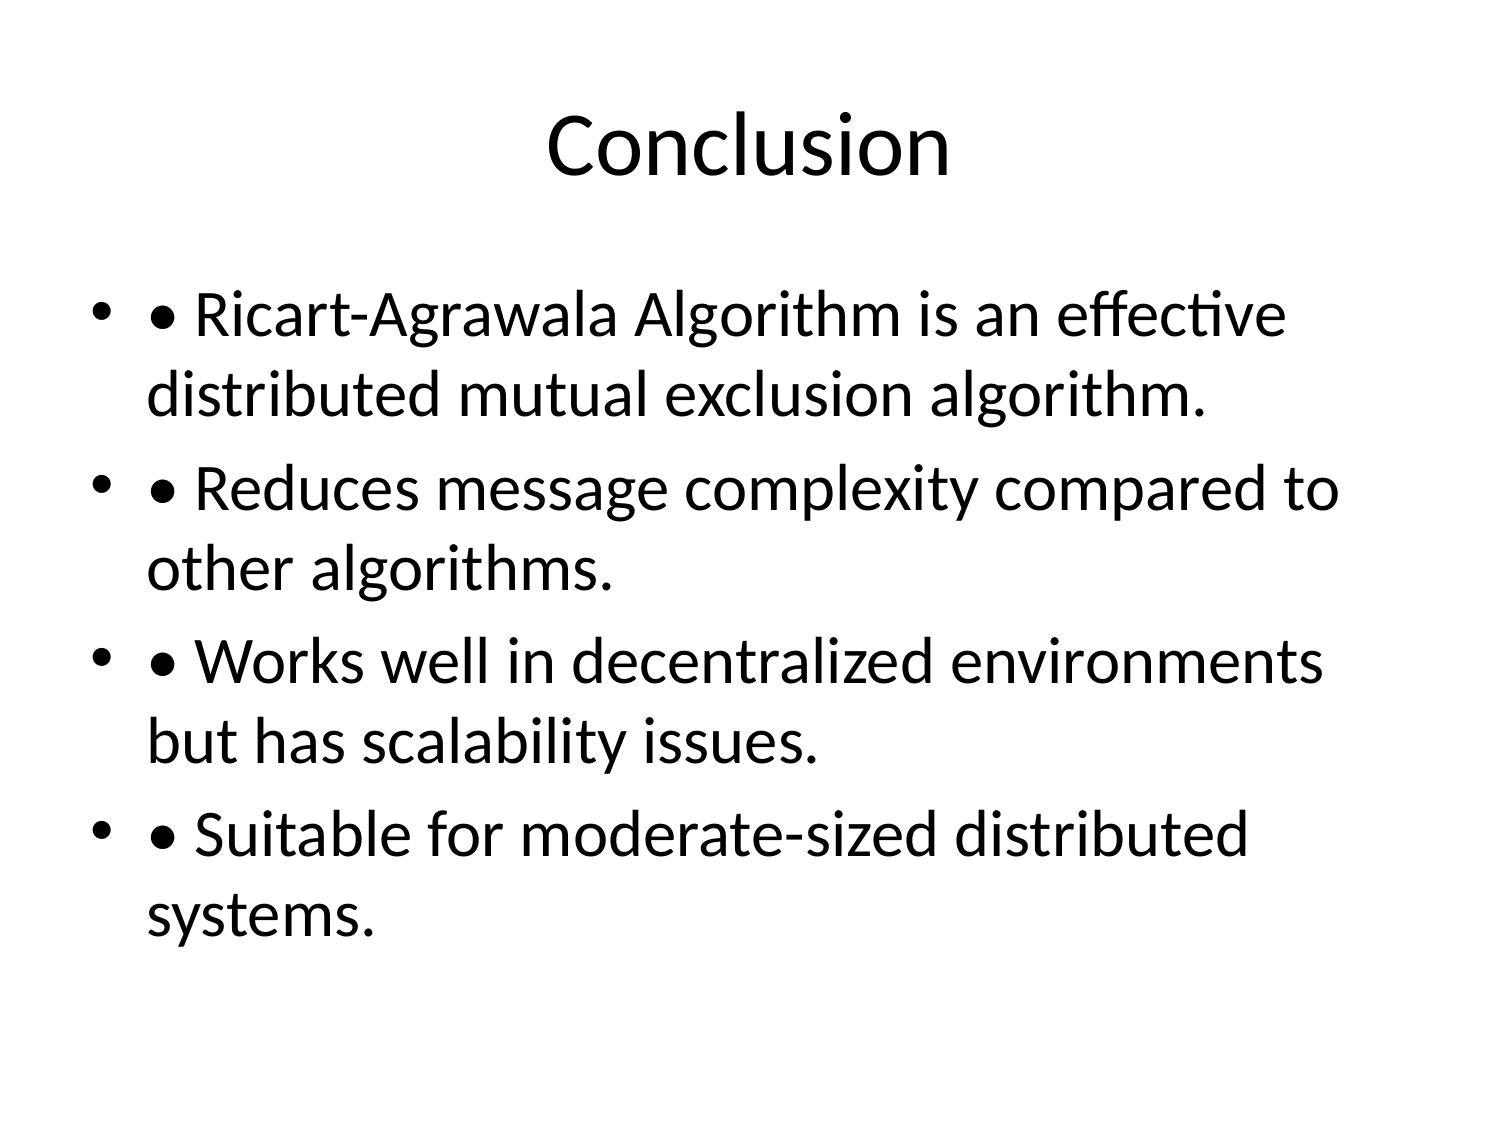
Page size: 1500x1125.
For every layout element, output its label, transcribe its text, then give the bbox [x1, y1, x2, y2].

list • Ricart-Agrawala Algorithm is an effective distributed mutual exclusion algorithm. • Reduces message complexity compared to other algorithms. • Works well in decentralized environments but has scalability issues. • Suitable for moderate-sized distributed systems. [75, 262, 1425, 1005]
title Conclusion [75, 45, 1425, 233]
